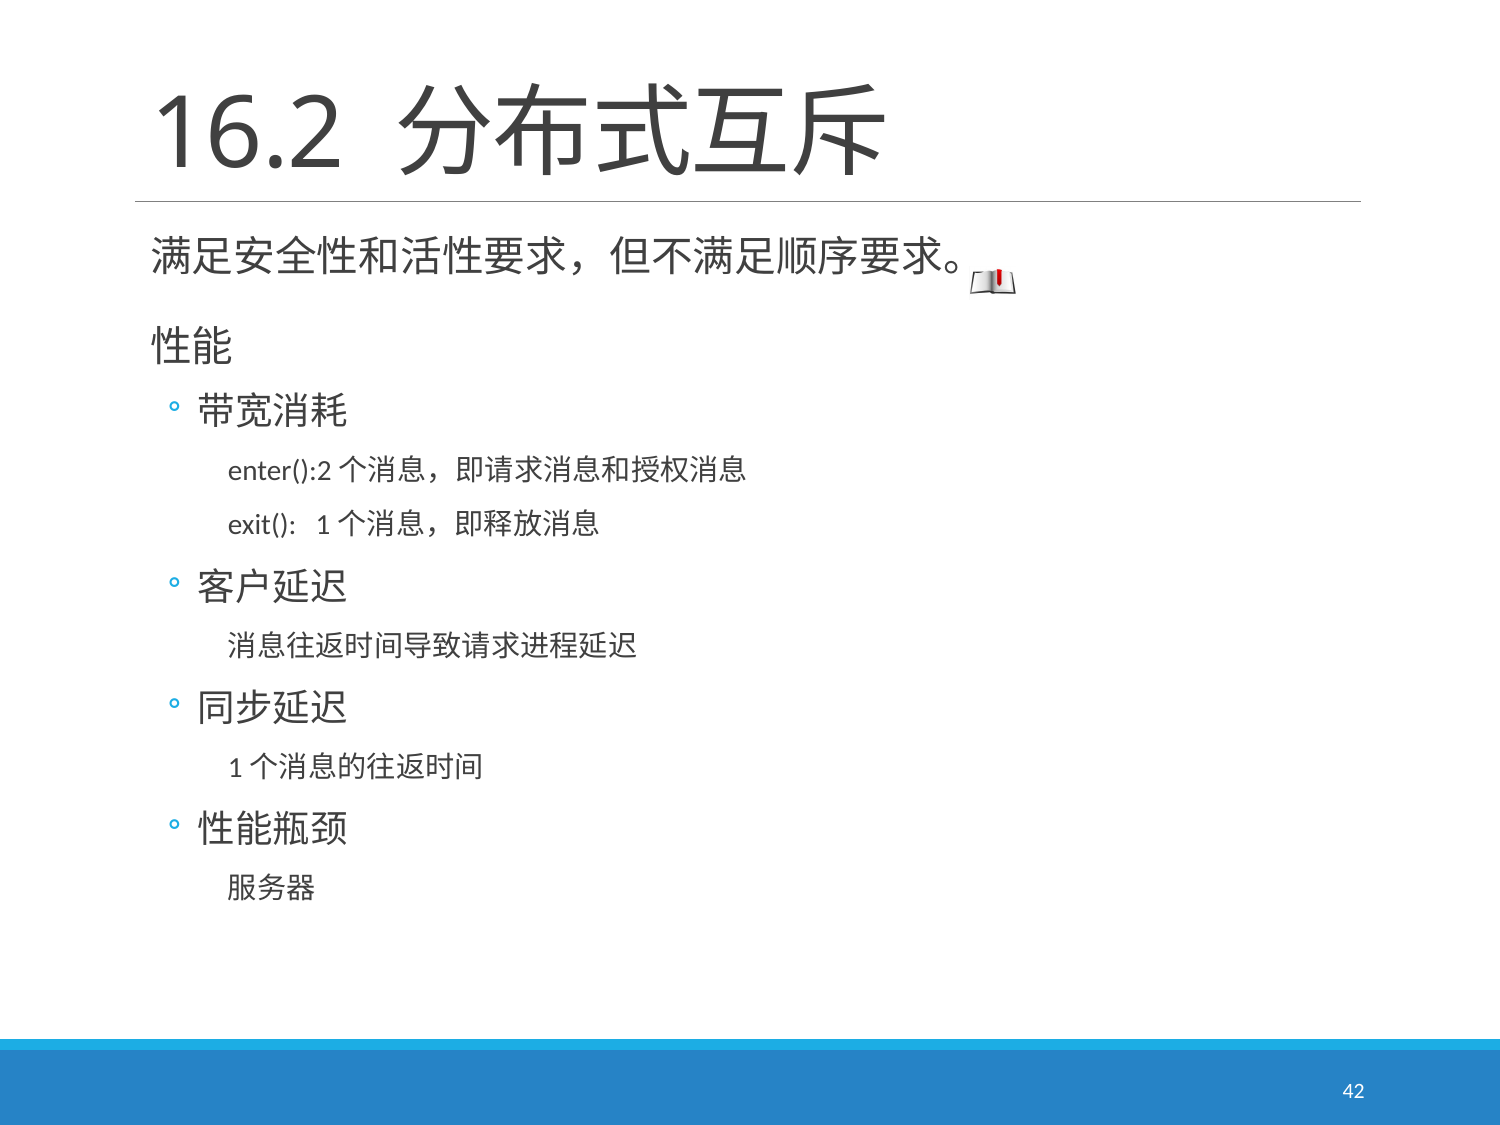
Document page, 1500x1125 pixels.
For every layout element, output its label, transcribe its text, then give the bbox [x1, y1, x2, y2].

title 16.2 分布式互斥 [135, 47, 1373, 196]
list 满足安全性和活性要求，但不满足顺序要求。 性能 带宽消耗 enter():2个消息，即请求消息和授权消息 exit(): 1个消息，即释放消息 客户延迟 消息往返时间导致请求进程延迟 同步延迟 1个消息的往返时间 性能瓶颈 服务器 [135, 212, 1373, 963]
slide_number 42 [1218, 1059, 1380, 1120]
picture [968, 266, 1017, 301]
